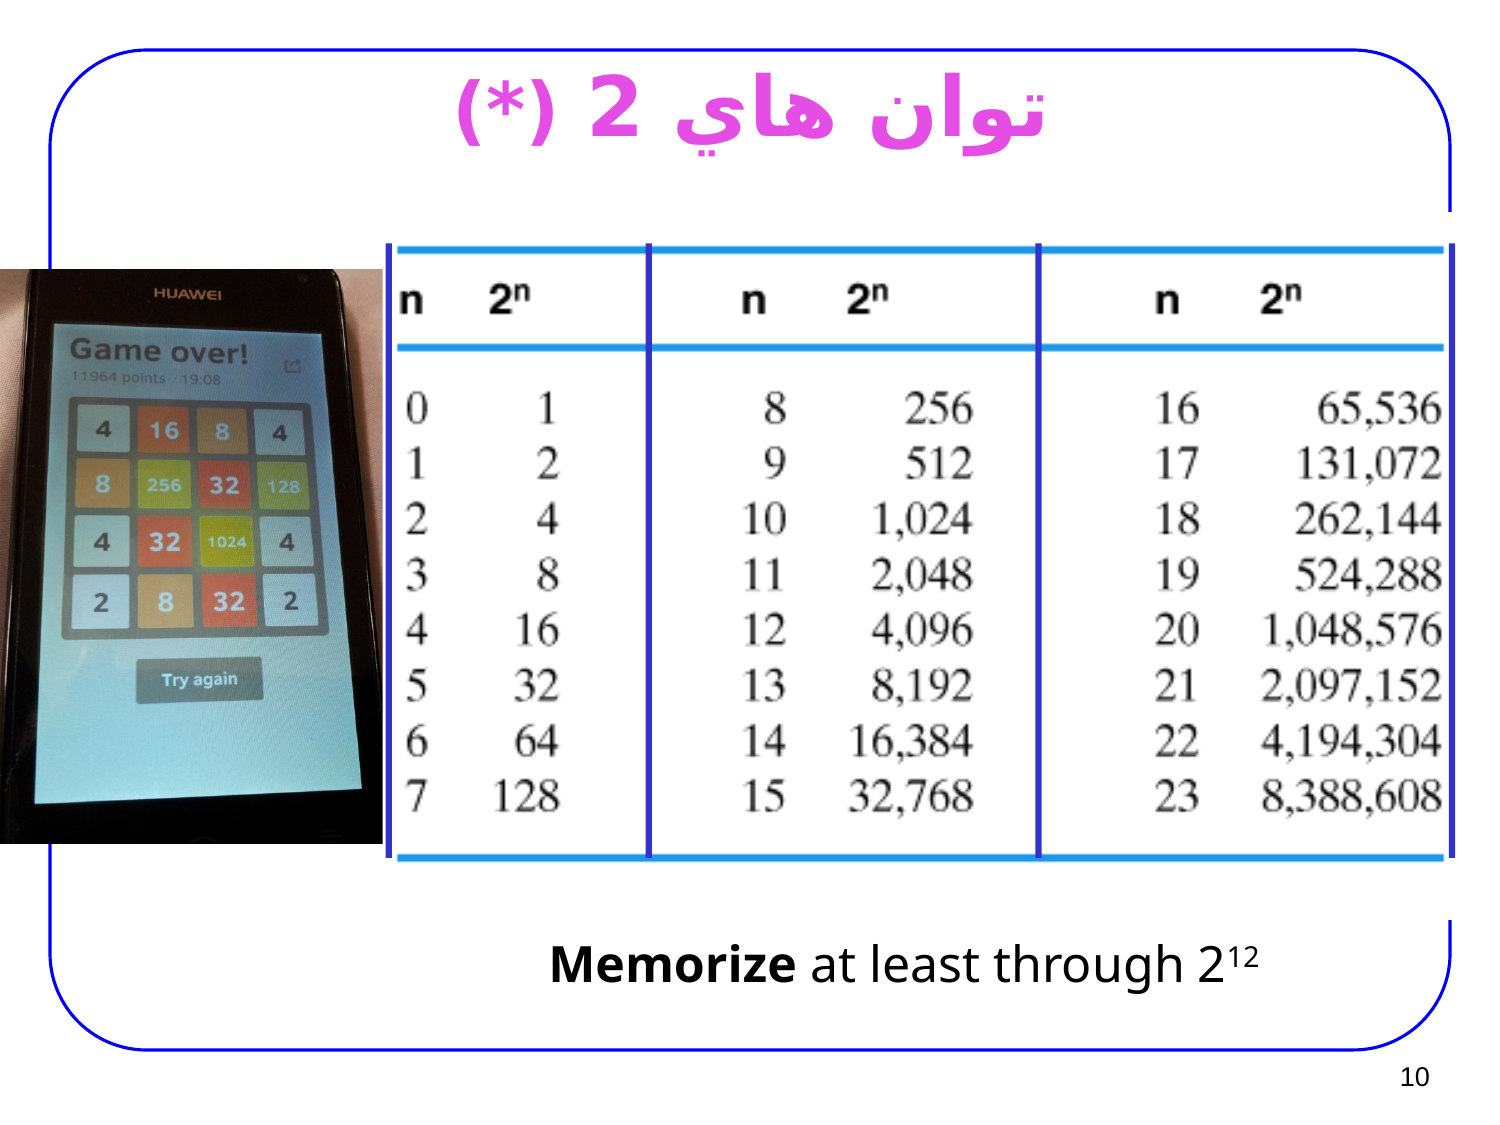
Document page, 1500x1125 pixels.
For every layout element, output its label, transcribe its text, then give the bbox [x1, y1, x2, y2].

title توان هاي 2 (*) [113, 66, 1389, 140]
text_box Memorize at least through 212 [533, 925, 1500, 1000]
slide_number 10 [1351, 1047, 1444, 1104]
picture [0, 269, 383, 844]
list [333, 212, 1497, 920]
